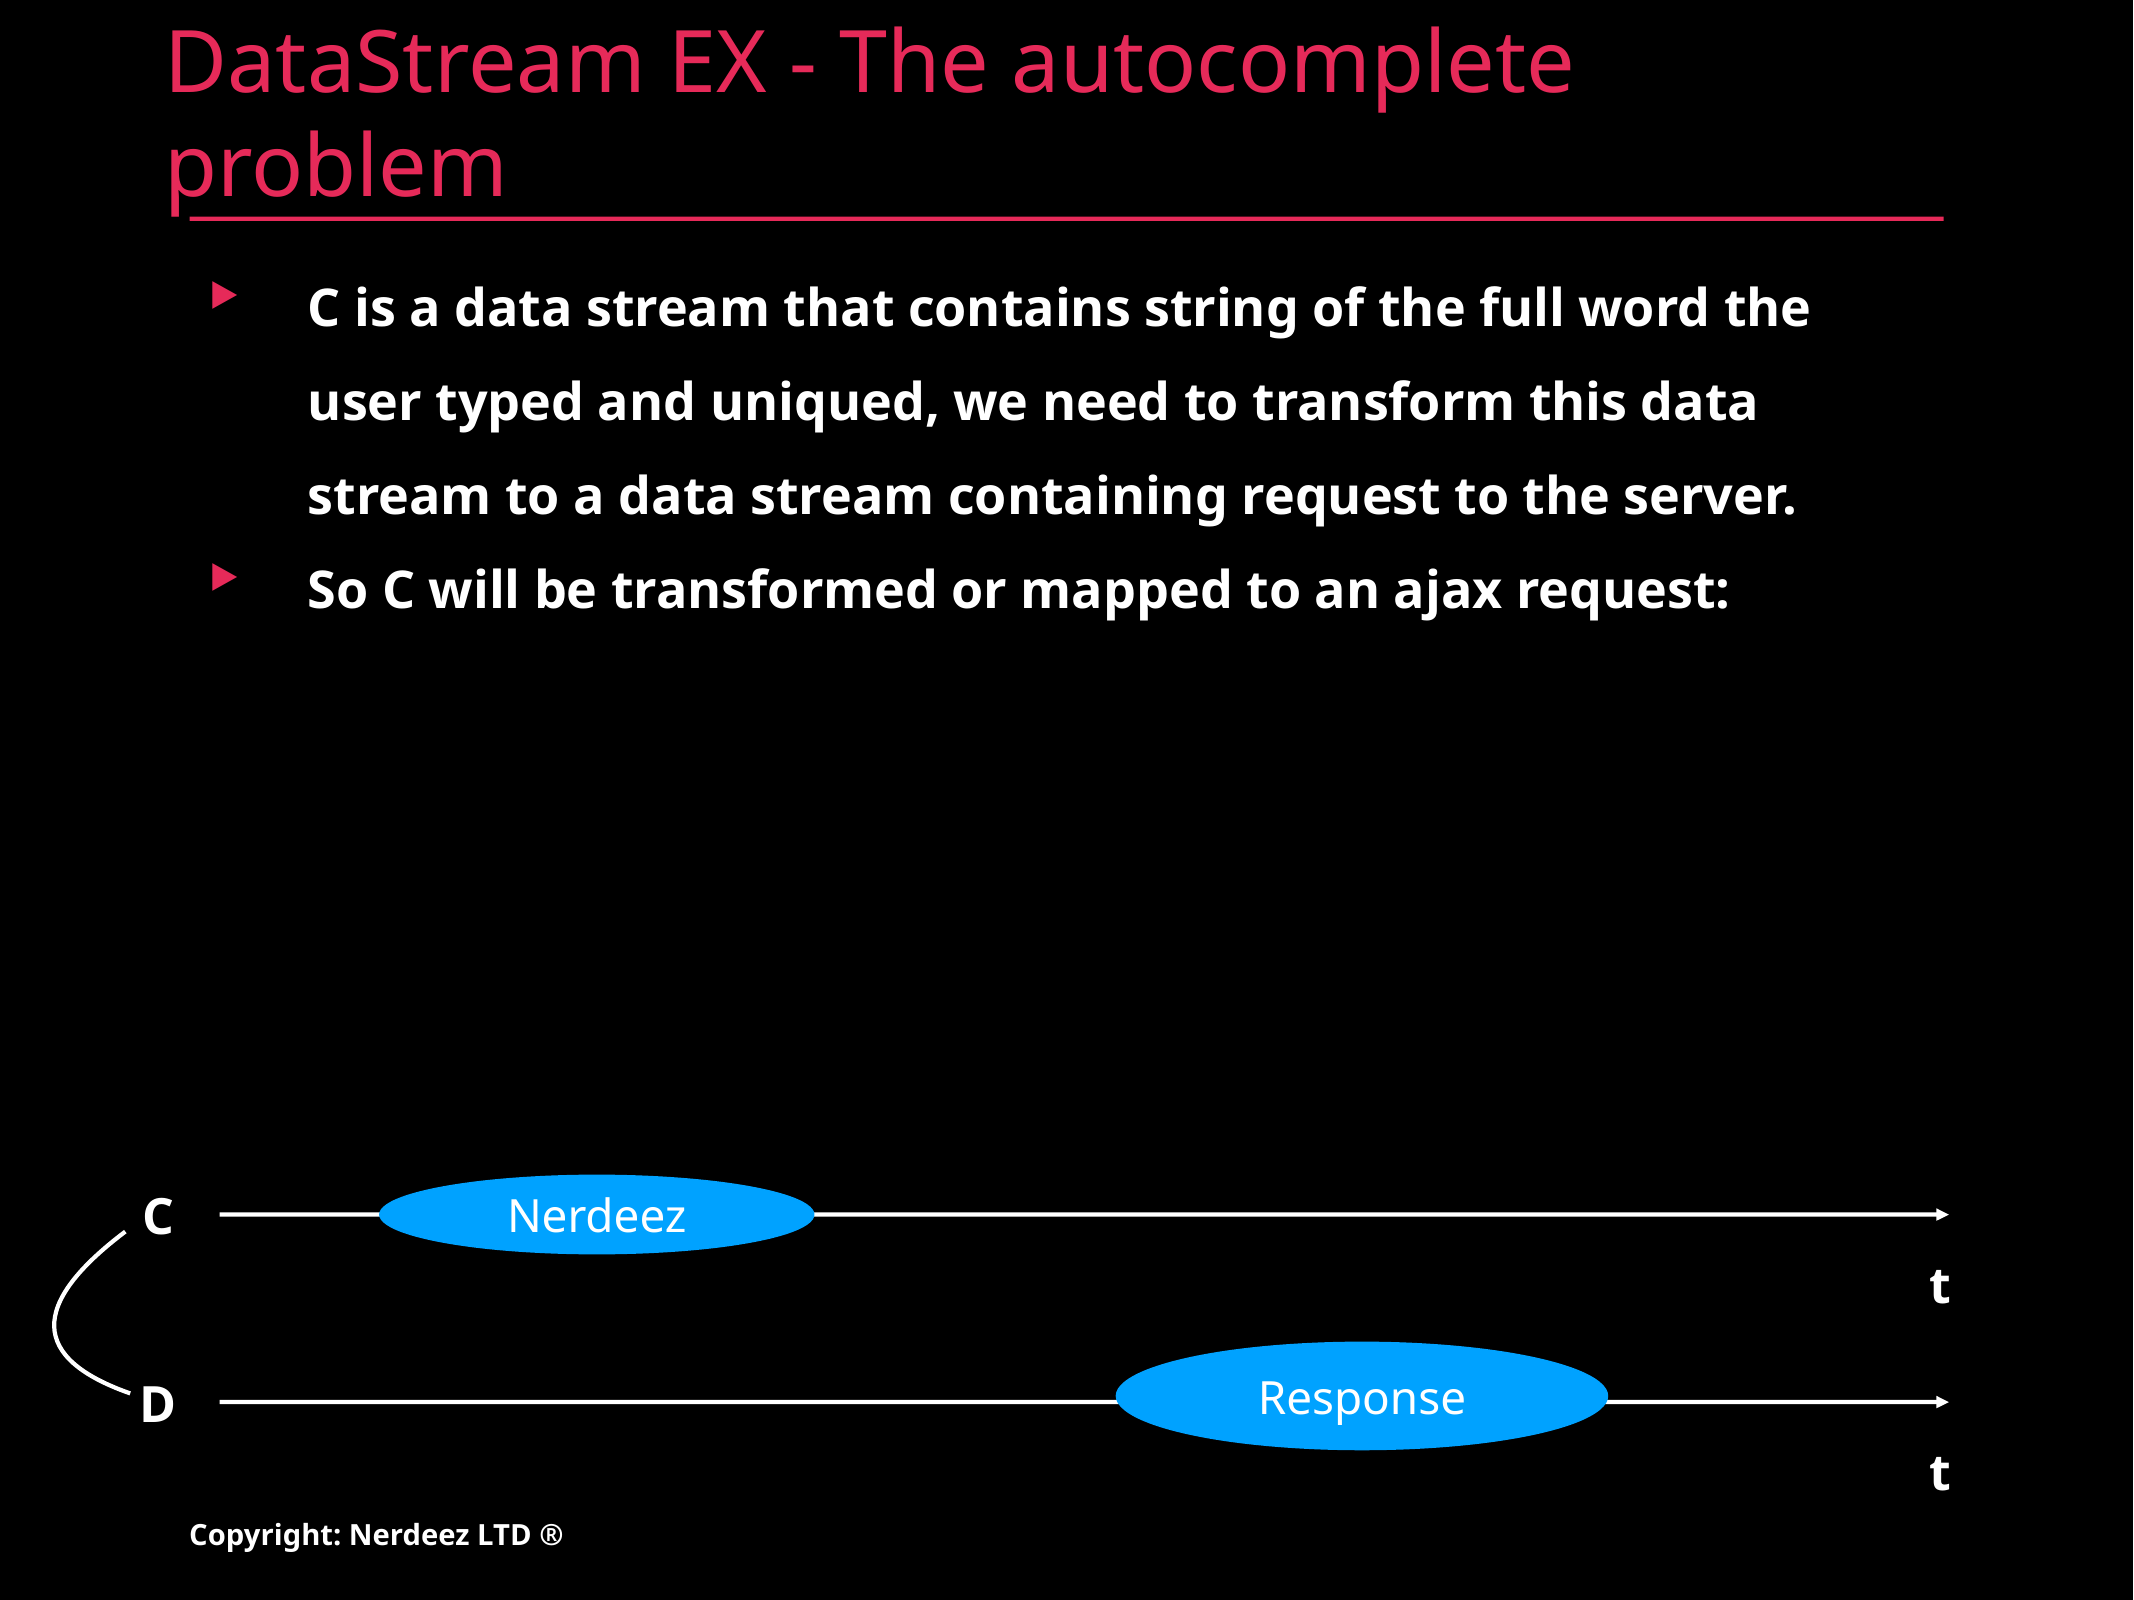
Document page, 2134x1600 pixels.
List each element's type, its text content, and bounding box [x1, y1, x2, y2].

text_box Nerdeez [379, 1174, 815, 1255]
text_box C [133, 1176, 183, 1253]
text_box [1607, 1395, 1949, 1409]
title DataStream EX - The autocomplete problem [155, 41, 1943, 179]
text_box C is a data stream that contains string of the full word the user typed and uniqued, we need to transform this data stream to a data stream containing request to the server. So C will be transformed or mapped to an ajax request: [193, 235, 1948, 1471]
text_box [815, 1208, 1949, 1221]
text_box D [131, 1363, 186, 1441]
text_box t [1921, 1432, 1960, 1510]
text_box Response [1115, 1341, 1609, 1451]
text_box t [1921, 1245, 1960, 1322]
text_box Copyright: Nerdeez LTD ® [180, 1507, 1935, 1560]
text_box [54, 1231, 131, 1394]
